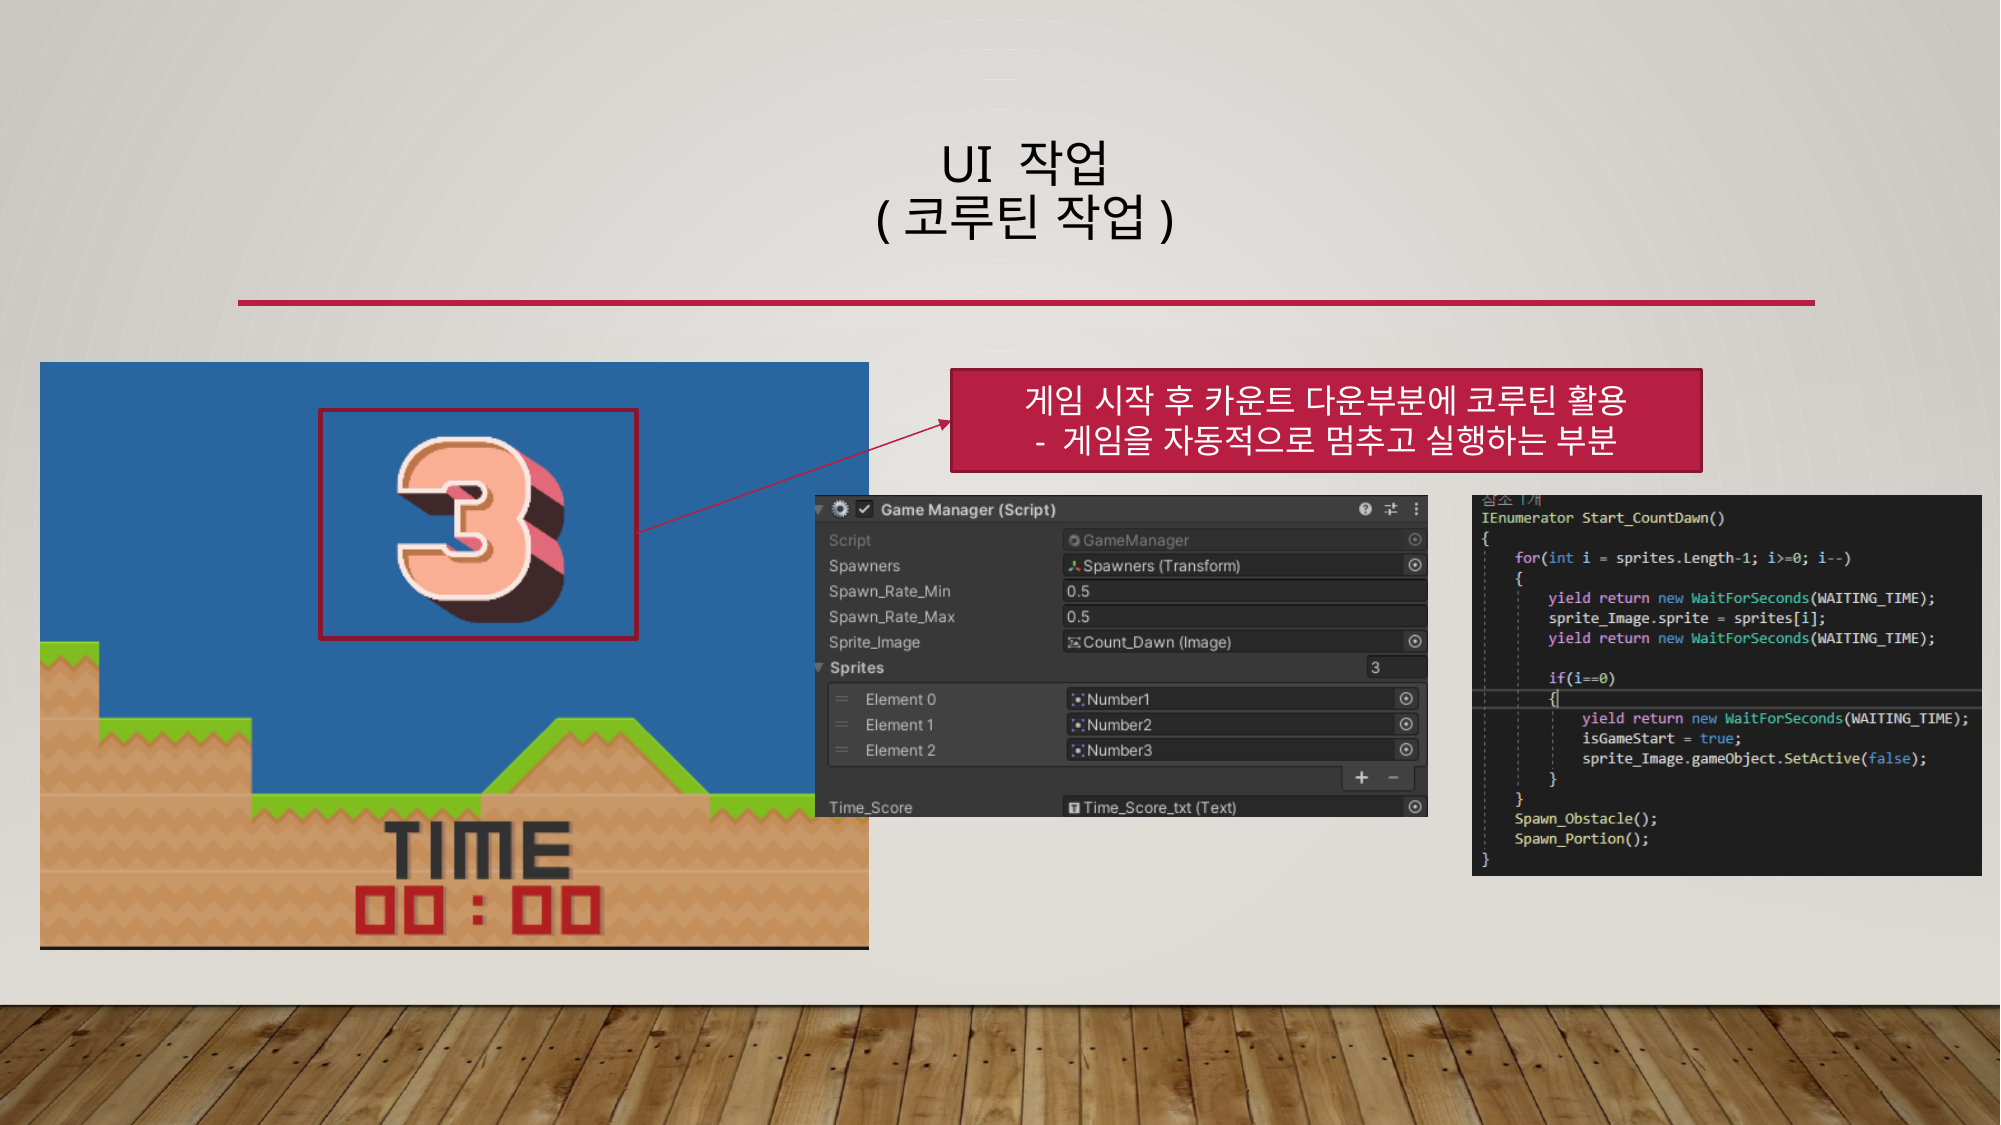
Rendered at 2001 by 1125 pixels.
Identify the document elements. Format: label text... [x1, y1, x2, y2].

picture [1472, 495, 1982, 877]
picture [40, 361, 1428, 950]
title UI 작업 (코루틴 작업) [238, 131, 1814, 305]
picture [0, 1005, 2000, 1125]
text_box 게임 시작 후 카운트 다운부분에 코루틴 활용 - 게임을 자동적으로 멈추고 실행하는 부분 [950, 368, 1703, 473]
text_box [636, 420, 952, 534]
